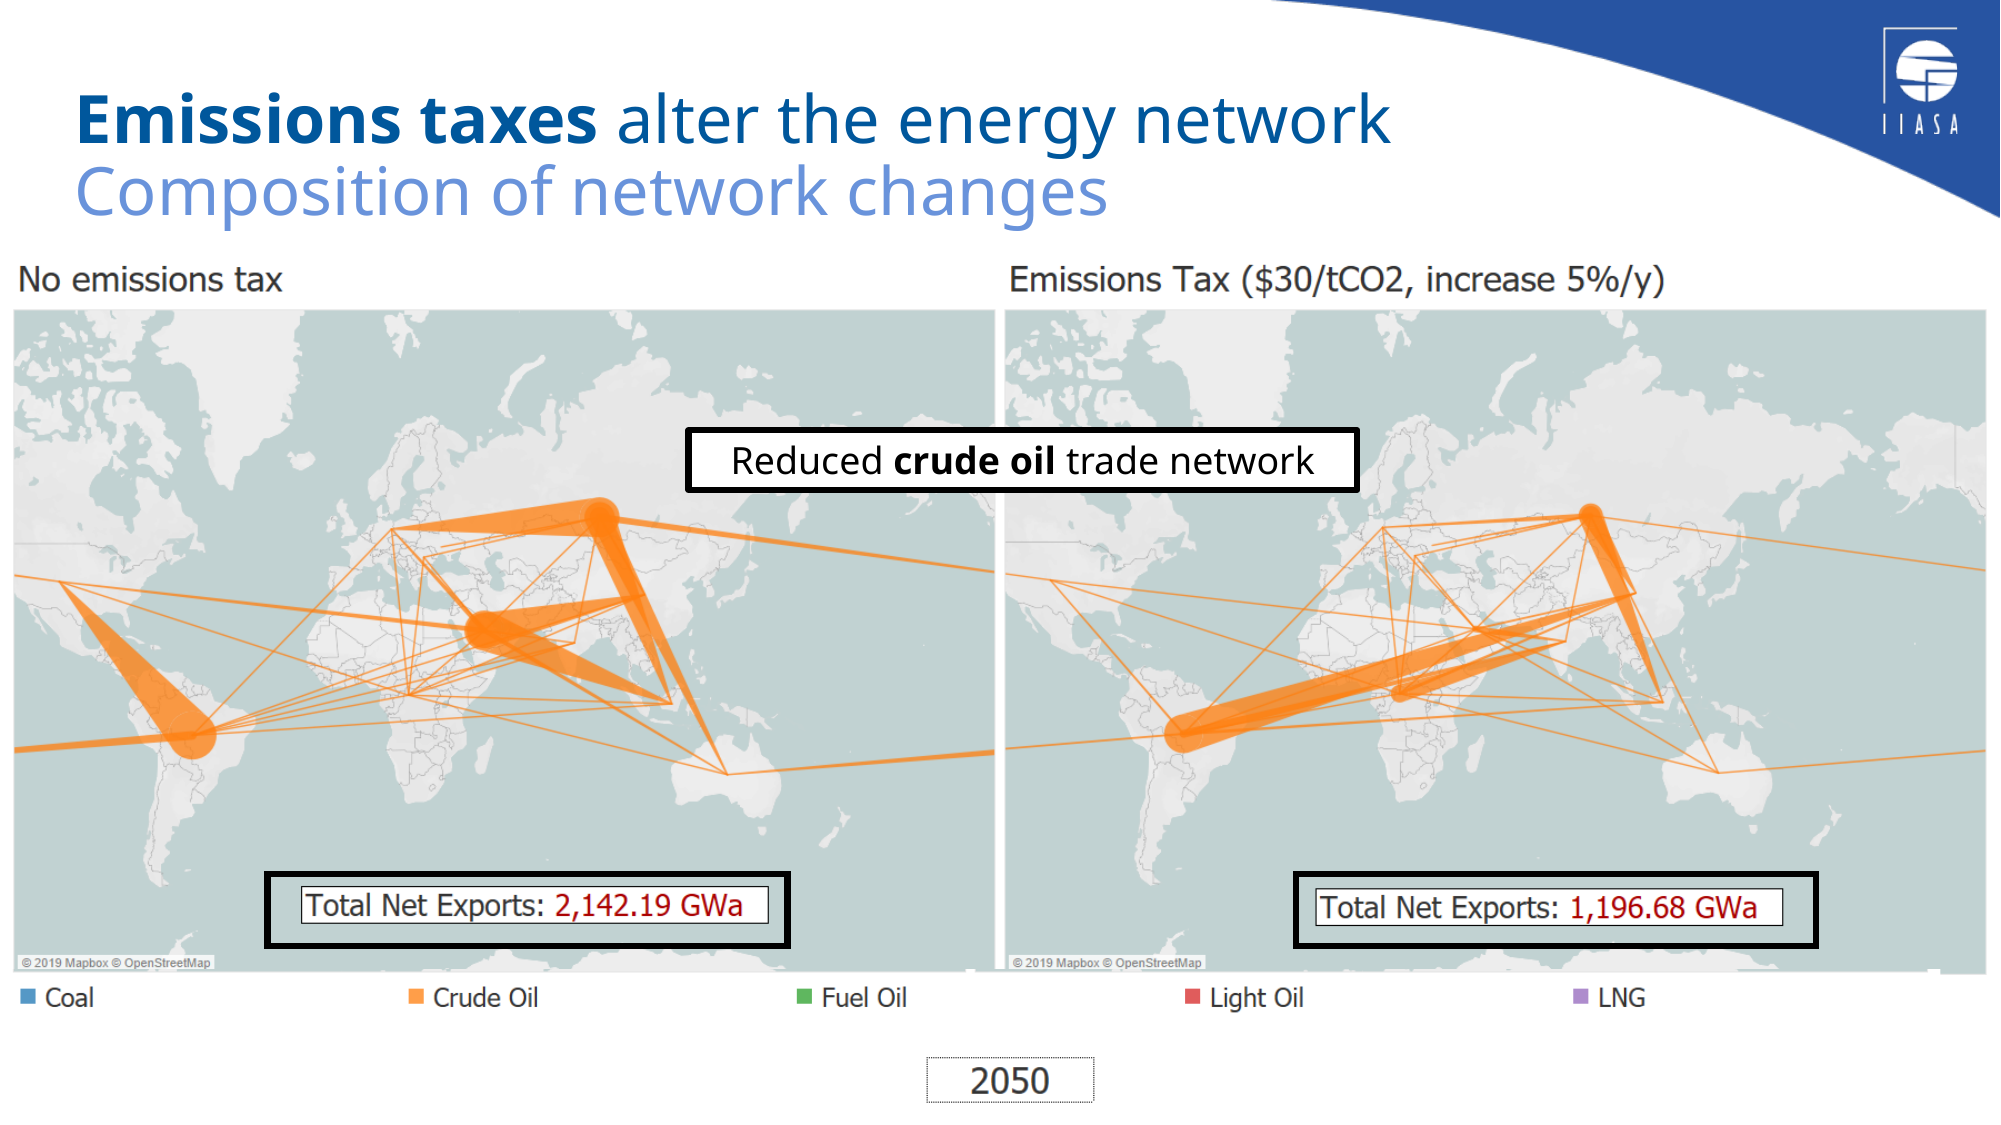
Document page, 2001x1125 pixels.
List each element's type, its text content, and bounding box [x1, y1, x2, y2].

picture [0, 0, 2000, 1125]
title Emissions taxes alter the energy network Composition of network changes [59, 59, 1863, 236]
